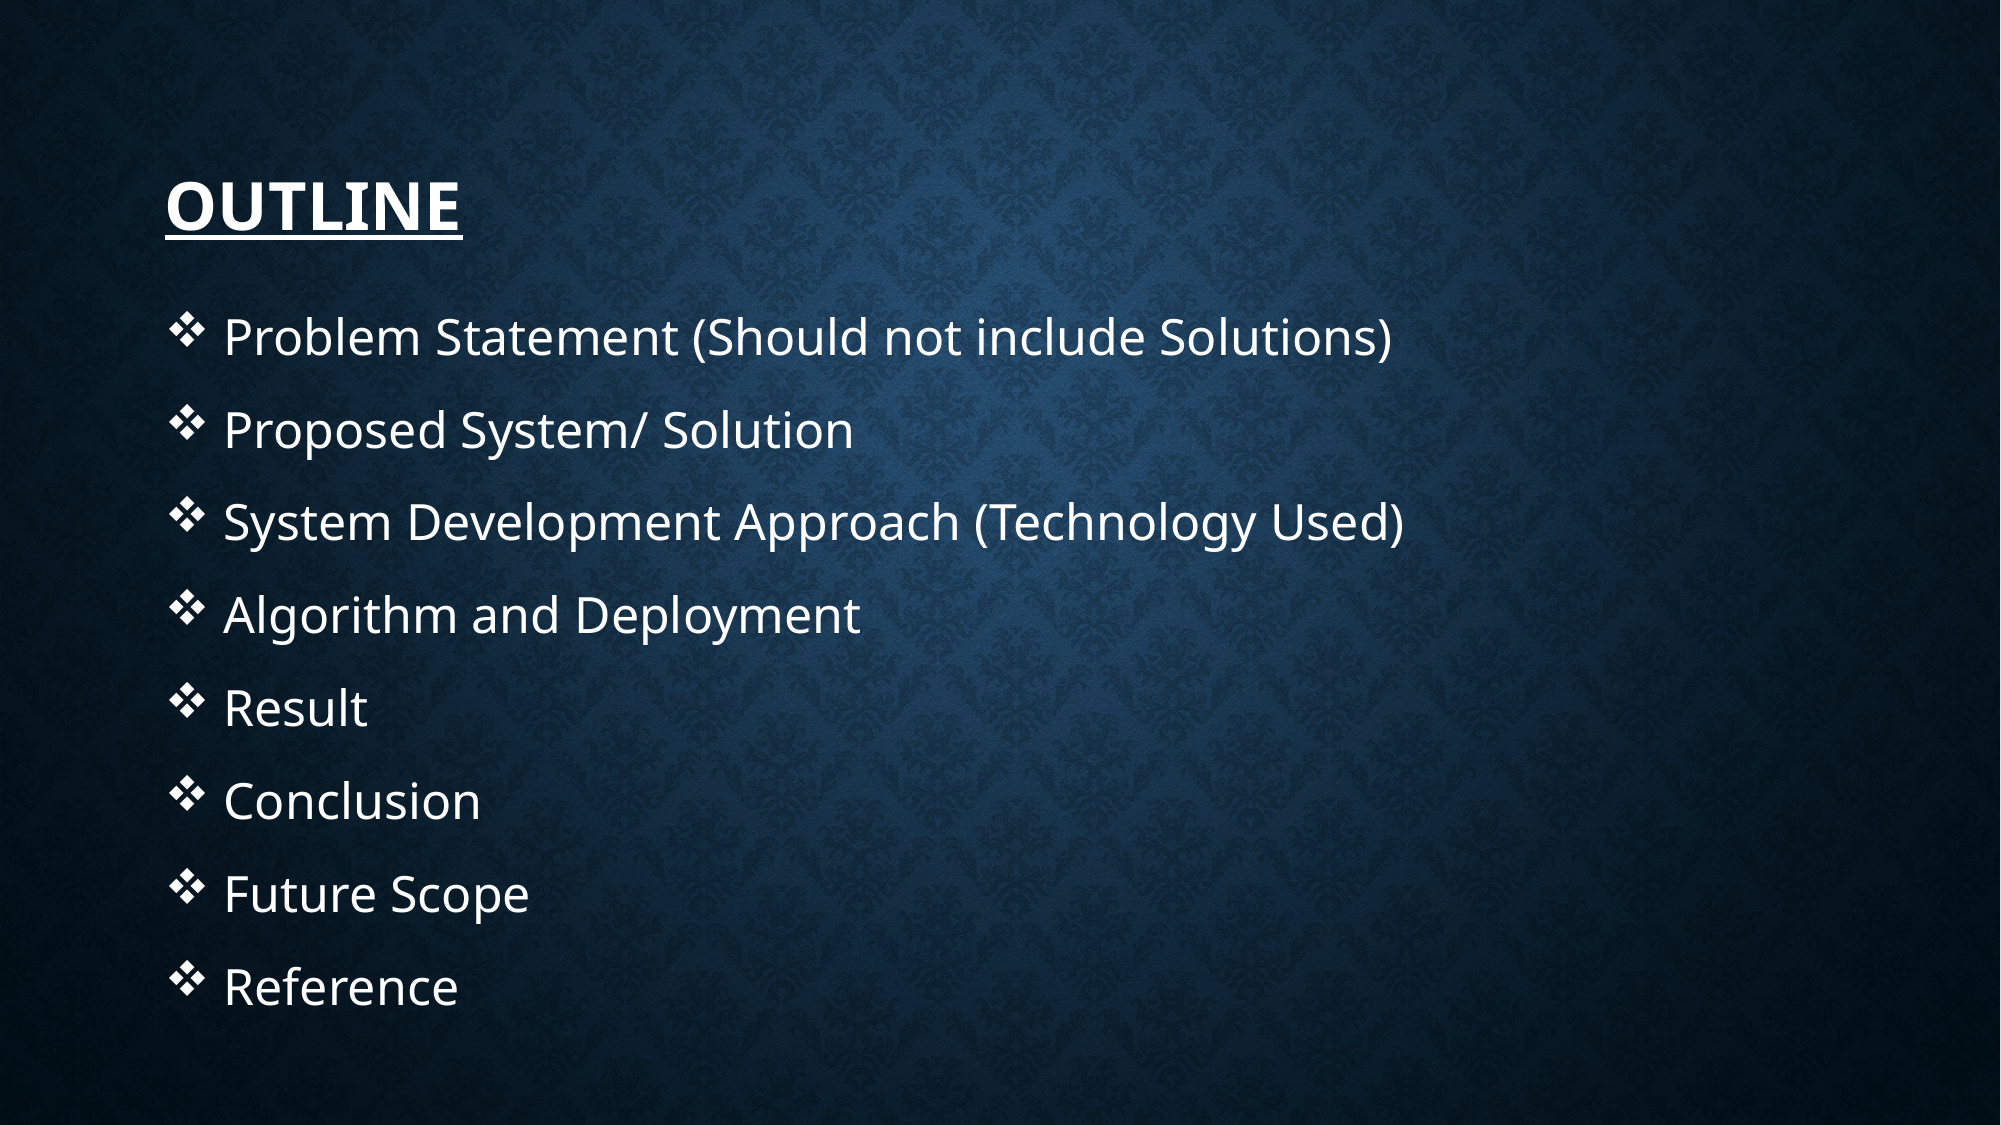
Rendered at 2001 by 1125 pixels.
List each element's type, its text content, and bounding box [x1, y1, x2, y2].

list Problem Statement (Should not include Solutions) Proposed System/ Solution System Development Approach (Technology Used) Algorithm and Deployment Result Conclusion Future Scope Reference [149, 285, 1849, 1067]
title outline [149, 99, 1849, 285]
